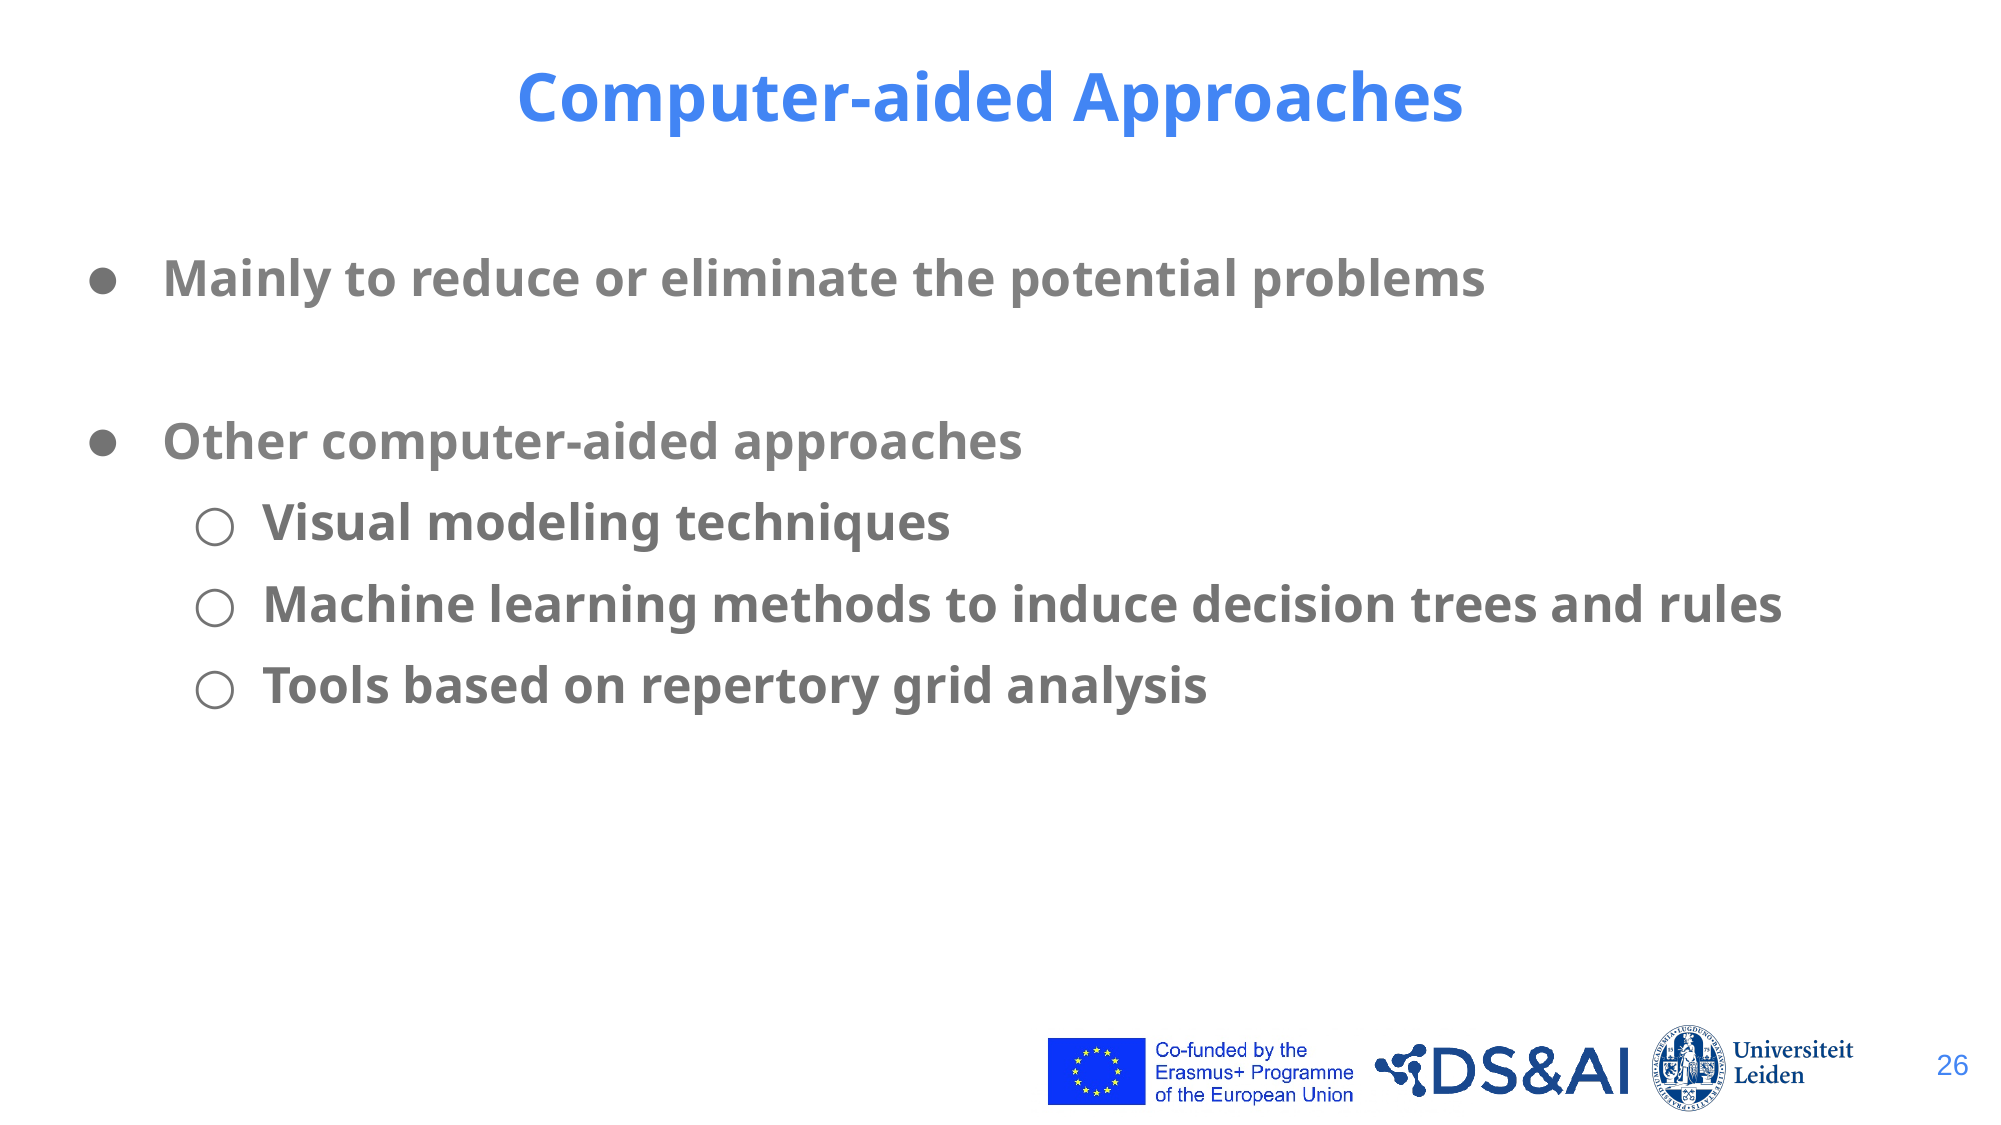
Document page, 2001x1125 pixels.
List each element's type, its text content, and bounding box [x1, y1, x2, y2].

slide_number 26 [1864, 1038, 1985, 1125]
picture [1031, 1013, 1857, 1125]
list Mainly to reduce or eliminate the potential problems Other computer-aided approaches Visual modeling techniques Machine learning methods to induce decision trees and rules Tools based on repertory grid analysis [47, 222, 1953, 1013]
title Computer-aided Approaches [0, 11, 2000, 179]
